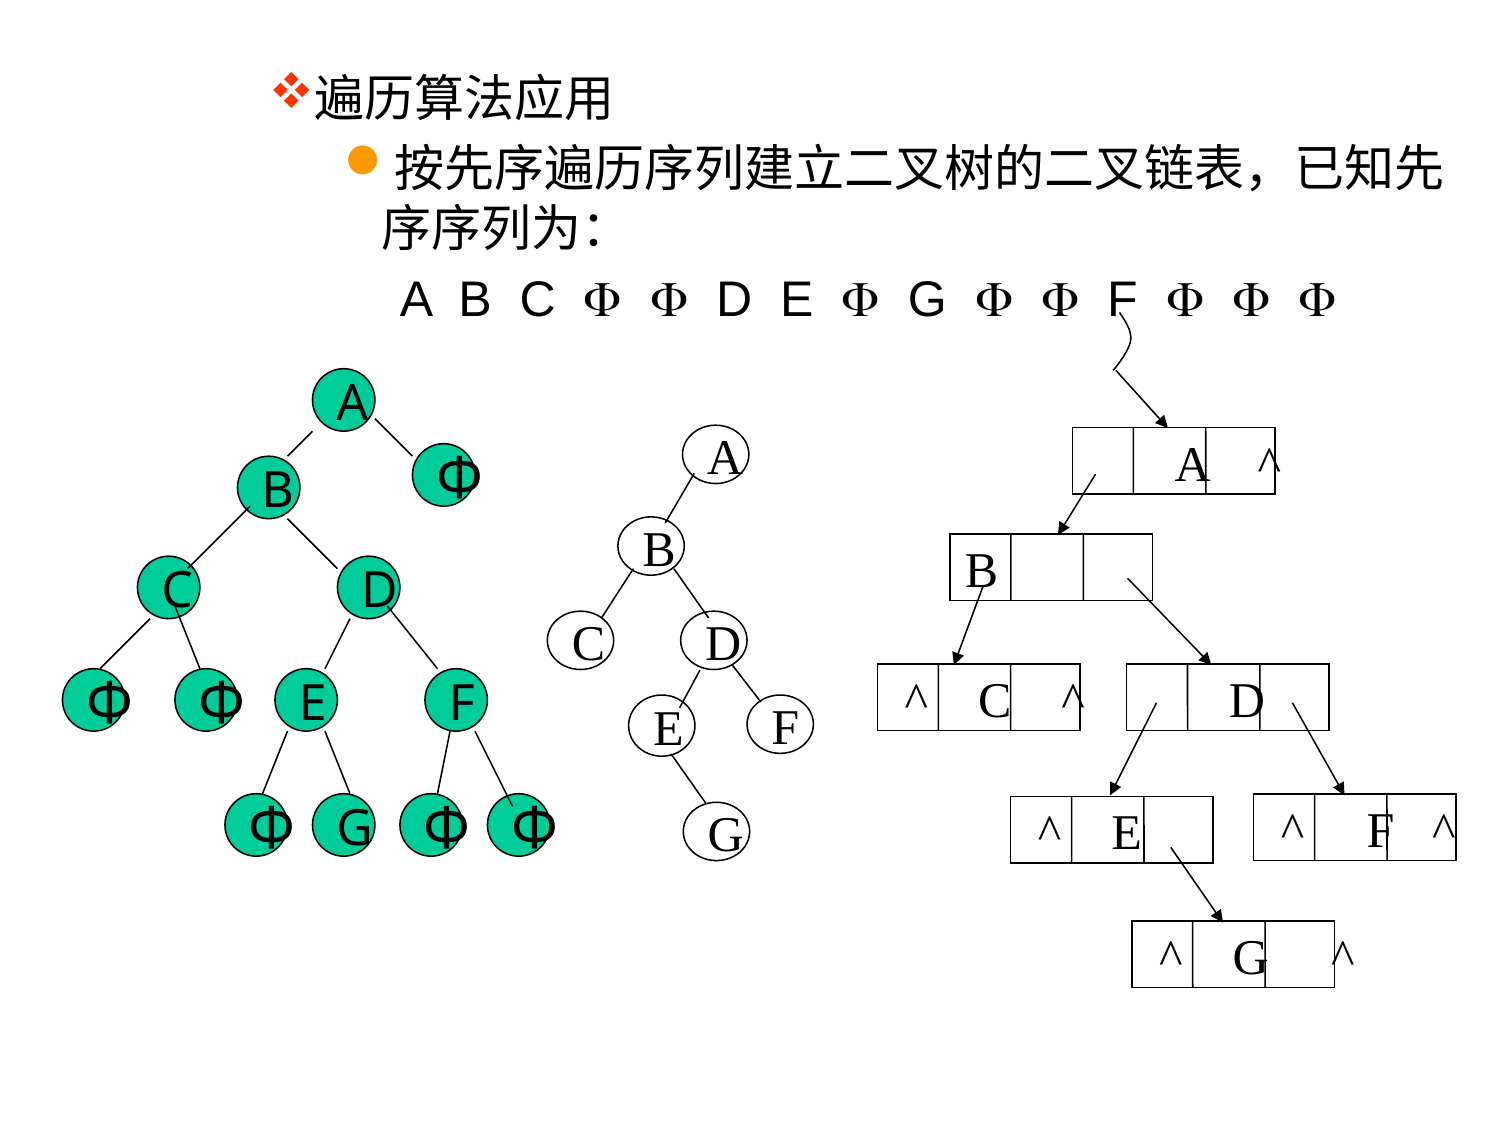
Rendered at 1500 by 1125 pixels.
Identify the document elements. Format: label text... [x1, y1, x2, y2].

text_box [547, 424, 814, 861]
text_box Φ [412, 443, 475, 507]
text_box D [337, 556, 400, 619]
text_box Φ [174, 668, 238, 732]
text_box C [137, 556, 200, 619]
text_box Φ [399, 793, 463, 857]
text_box Φ [62, 668, 125, 732]
text_box F [424, 668, 488, 732]
text_box Φ [224, 793, 288, 857]
text_box A [312, 368, 375, 432]
text_box G [312, 793, 375, 857]
text_box 遍历算法应用 按先序遍历序列建立二叉树的二叉链表，已知先序序列为： A B C   D E  G   F    [104, 58, 1499, 248]
text_box Φ [487, 793, 542, 857]
text_box B [237, 456, 300, 519]
text_box E [274, 668, 338, 732]
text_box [877, 312, 1457, 988]
